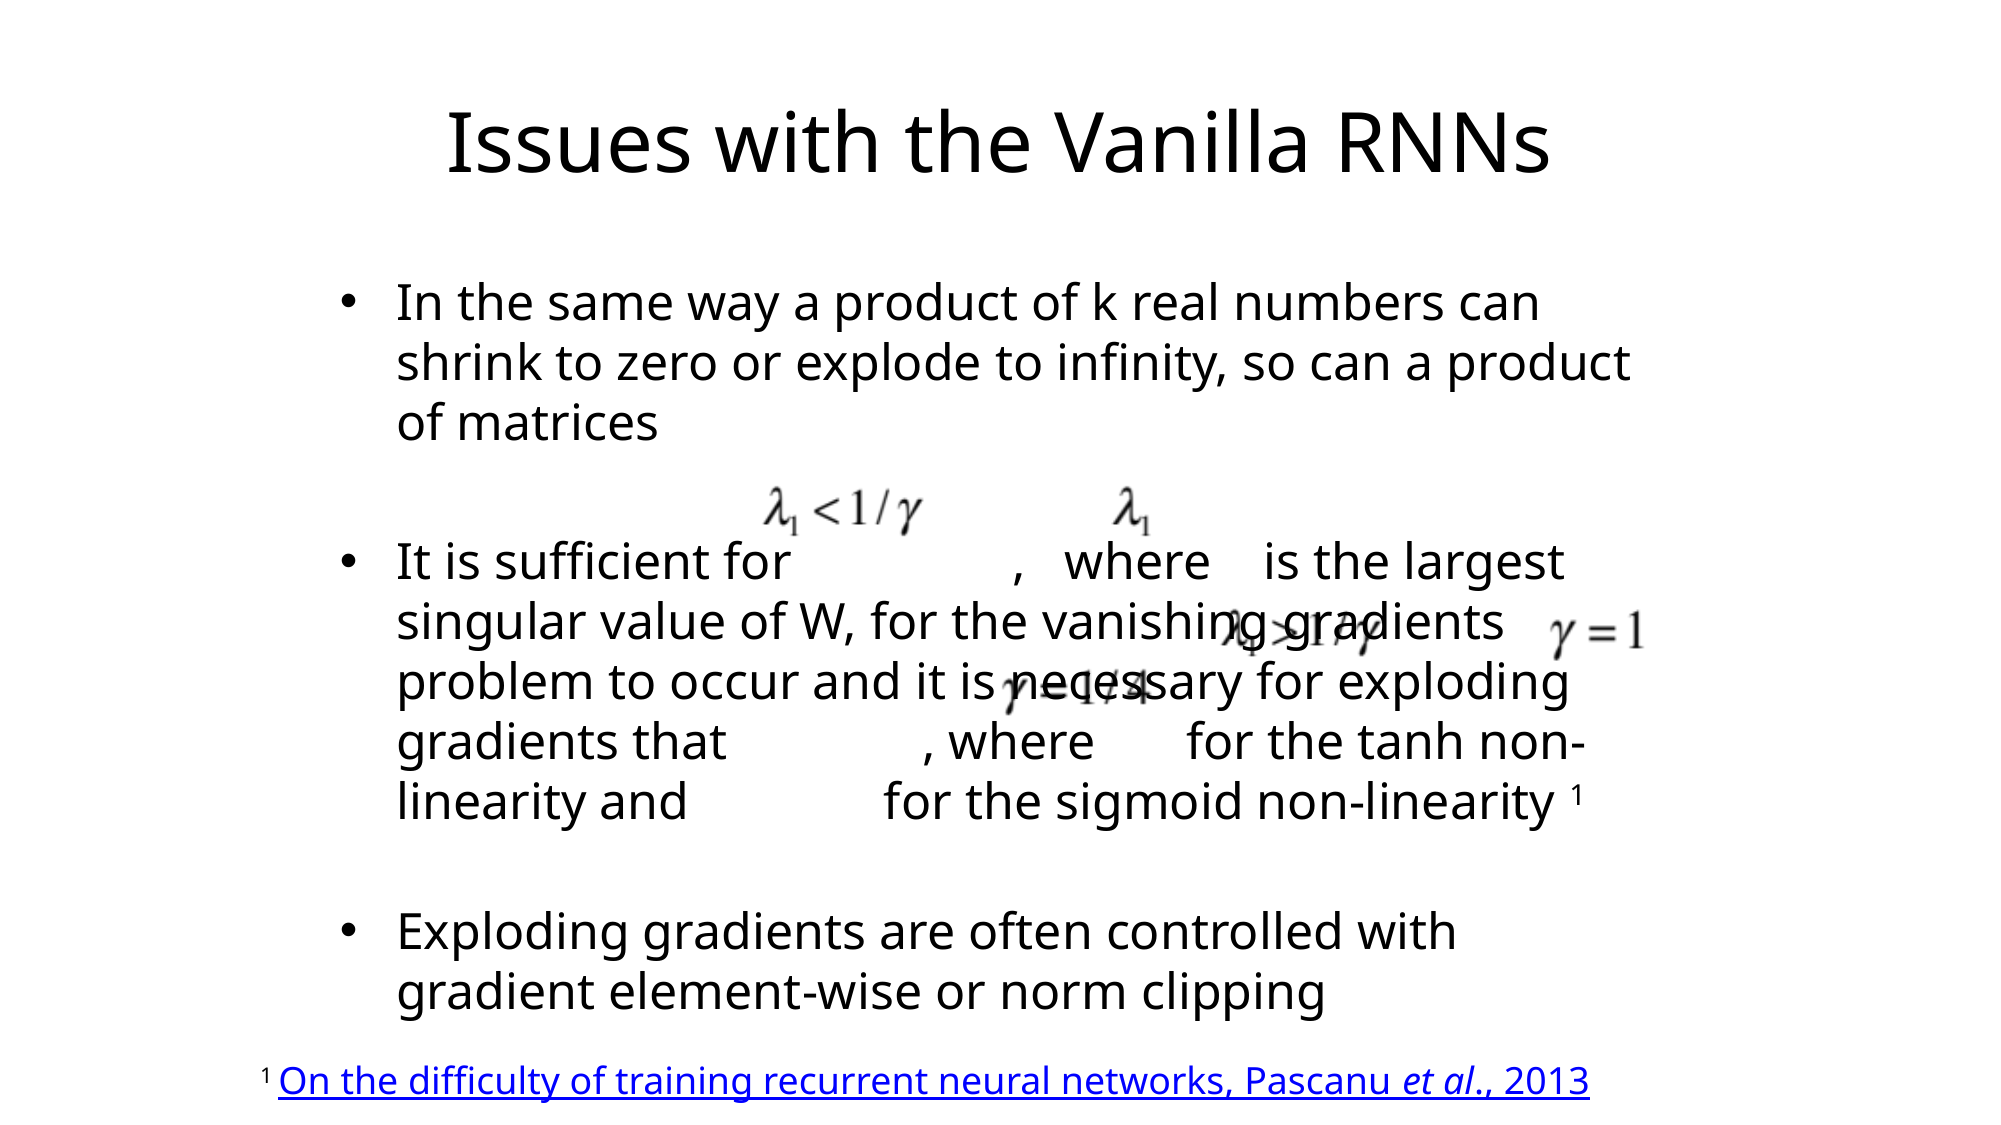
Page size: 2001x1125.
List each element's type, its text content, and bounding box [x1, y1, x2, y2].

title Issues with the Vanilla RNNs [99, 45, 1900, 233]
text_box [759, 481, 926, 538]
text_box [1547, 603, 1647, 666]
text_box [999, 664, 1155, 719]
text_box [1217, 603, 1384, 658]
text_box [1107, 481, 1153, 538]
list In the same way a product of k real numbers can shrink to zero or explode to infinity, so can a product of matrices It is sufficient for , where is the largest singular value of W, for the vanishing gradients problem to occur and it is necessary for exploding gradients that , where for the tanh non-linearity and for the sigmoid non-linearity 1 Exploding gradients are often controlled with gradient element-wise or norm clipping [324, 262, 1675, 1050]
text_box 1 On the difficulty of training recurrent neural networks, Pascanu et al., 2013 [245, 1049, 1605, 1116]
